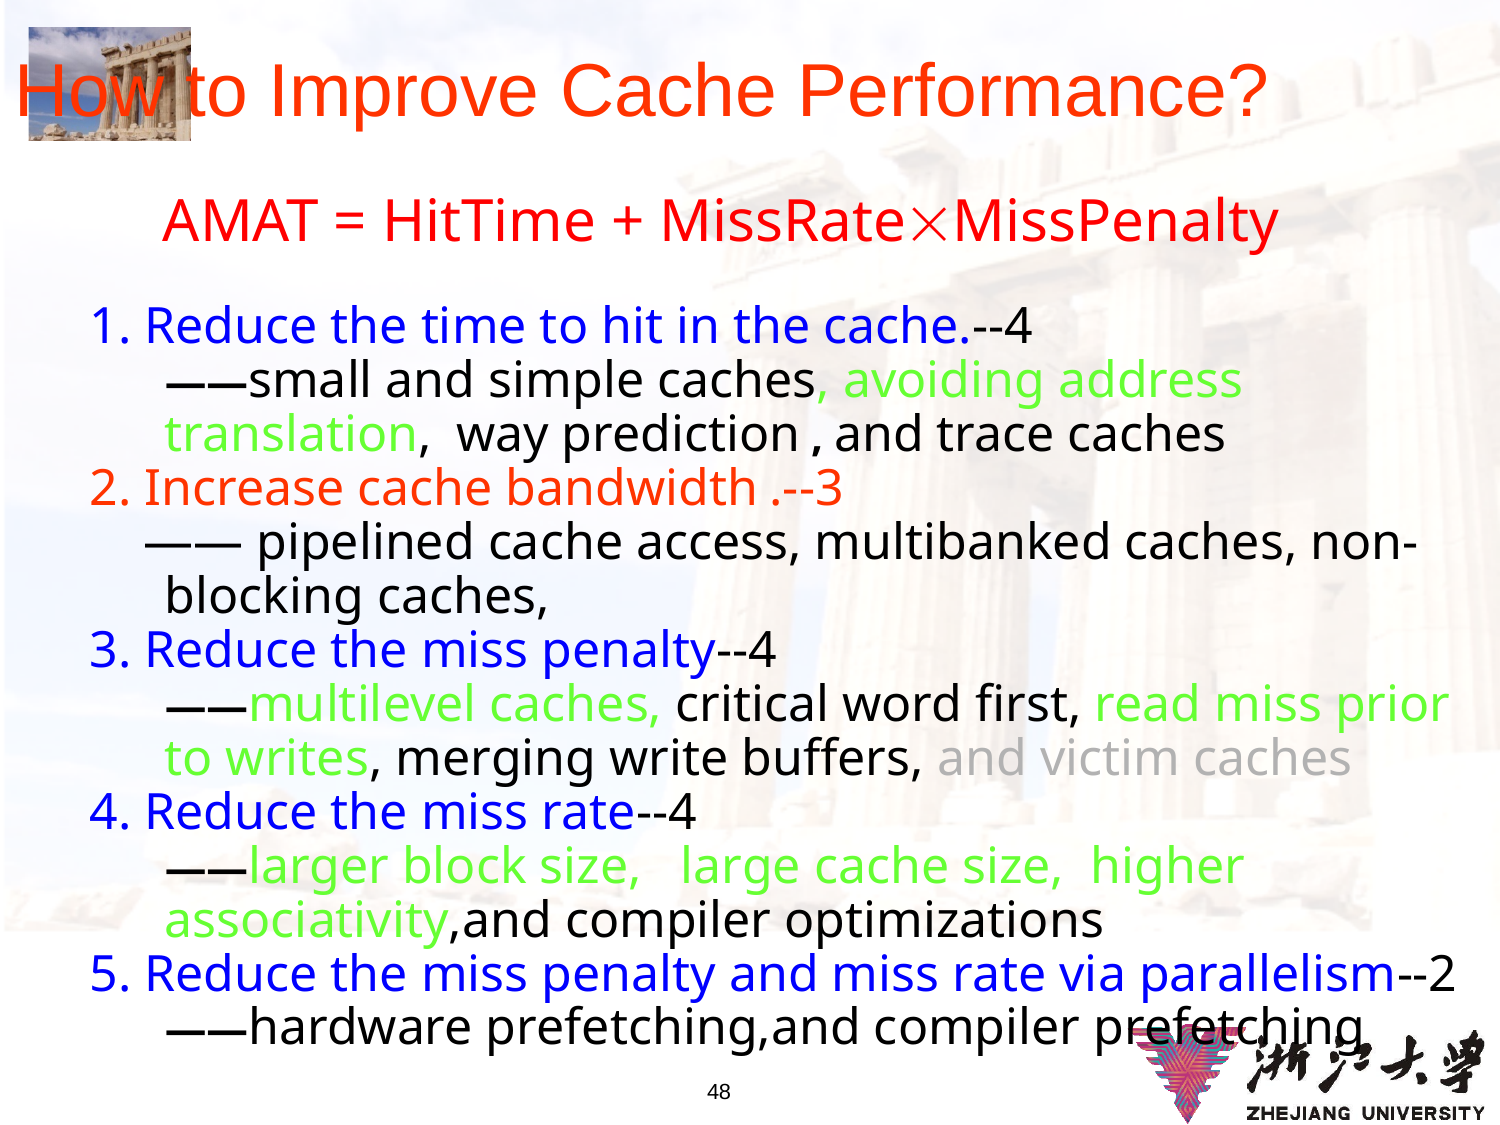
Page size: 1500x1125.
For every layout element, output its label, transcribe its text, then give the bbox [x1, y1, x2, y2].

picture [0, 173, 1500, 1125]
list 1. Reduce the time to hit in the cache.--4 ——small and simple caches, avoiding address translation, way prediction , and trace caches 2. Increase cache bandwidth .--3 —— pipelined cache access, multibanked caches, non-blocking caches, 3. Reduce the miss penalty--4 ——multilevel caches, critical word first, read miss prior to writes, merging write buffers, and victim caches 4. Reduce the miss rate--4 ——larger block size, large cache size, higher associativity,and compiler optimizations 5. Reduce the miss penalty and miss rate via parallelism--2 ——hardware prefetching,and compiler prefetching [75, 292, 1500, 1125]
title How to Improve Cache Performance? [0, 0, 1500, 173]
text_box AMAT = HitTime + MissRateMissPenalty [148, 175, 1295, 261]
